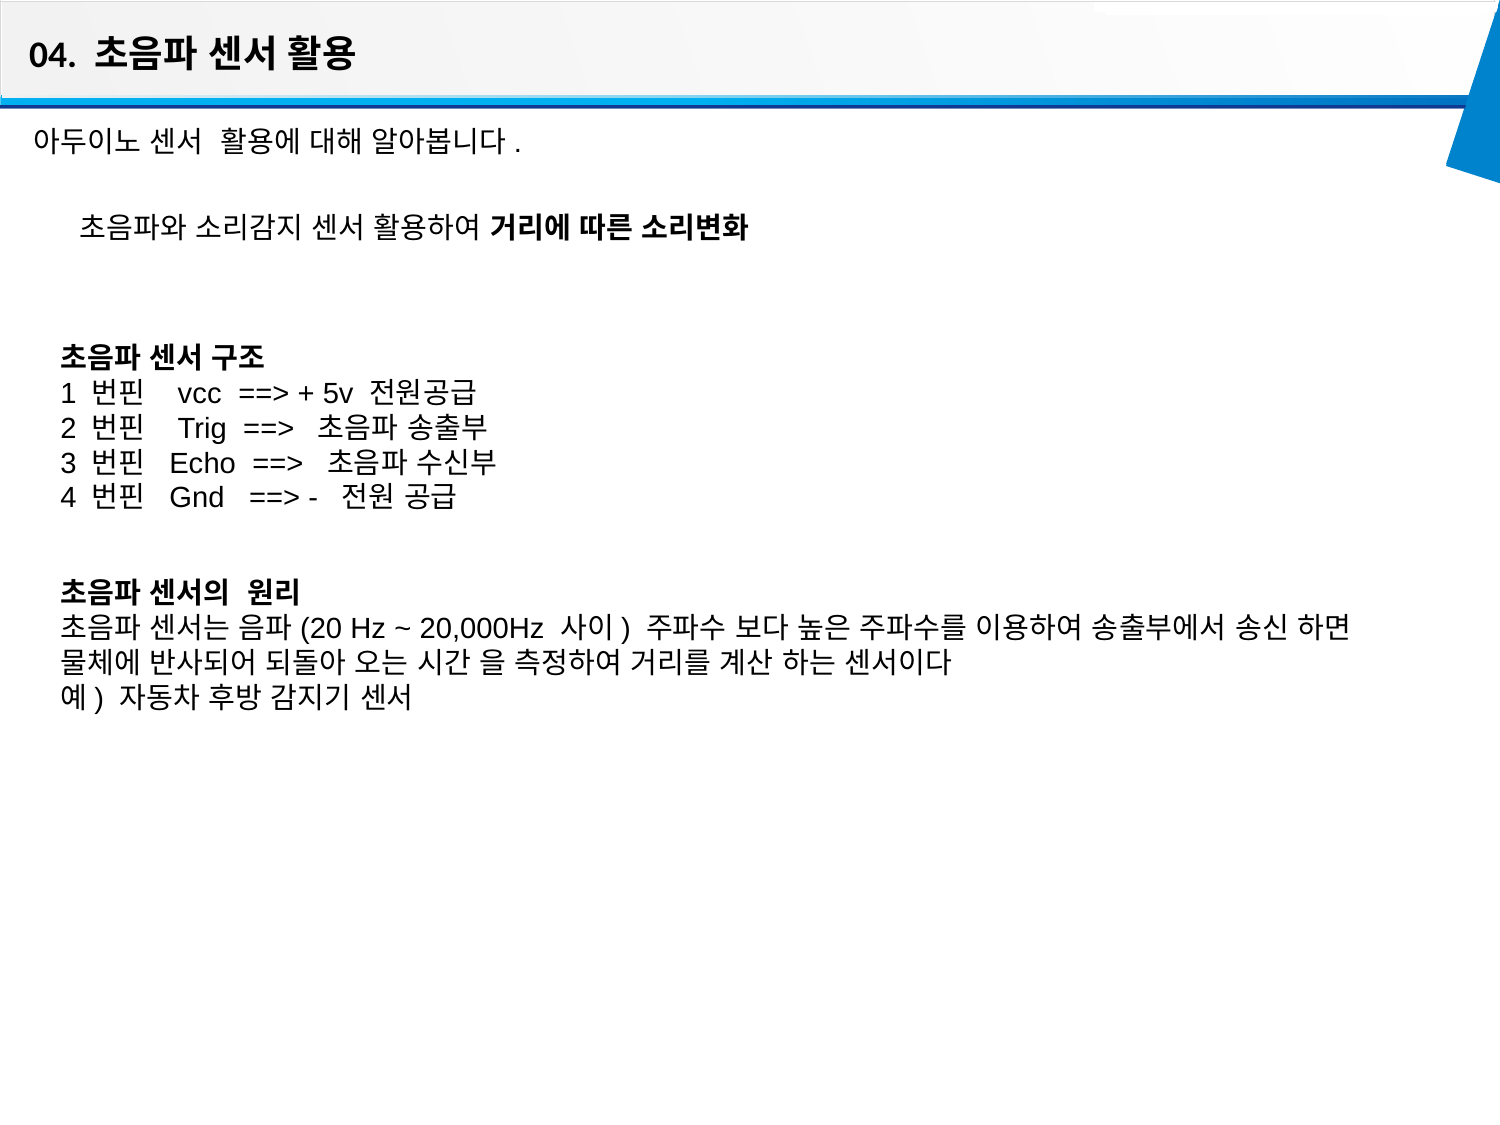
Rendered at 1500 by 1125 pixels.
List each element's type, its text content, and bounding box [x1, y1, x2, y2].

text_box 초음파 센서 구조 1 번핀 vcc ==> + 5v 전원공급 2 번핀 Trig ==> 초음파 송출부 3 번핀 Echo ==> 초음파 수신부 4 번핀 Gnd ==> - 전원 공급 [45, 331, 796, 522]
text_box 04. 초음파 센서 활용 [14, 22, 373, 83]
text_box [1446, 1, 1500, 184]
text_box 아두이노 센서 활용에 대해 알아봅니다. [33, 123, 1426, 159]
text_box 초음파와 소리감지 센서 활용하여 거리에 따른 소리변화 [64, 202, 765, 287]
text_box 초음파 센서의 원리 초음파 센서는 음파(20 Hz ~ 20,000Hz 사이) 주파수 보다 높은 주파수를 이용하여 송출부에서 송신 하면 물체에 반사되어 되돌아 오는 시간 을 측정하여 거리를 계산 하는 센서이다 예) 자동차 후방 감지기 센서 [45, 566, 1426, 722]
